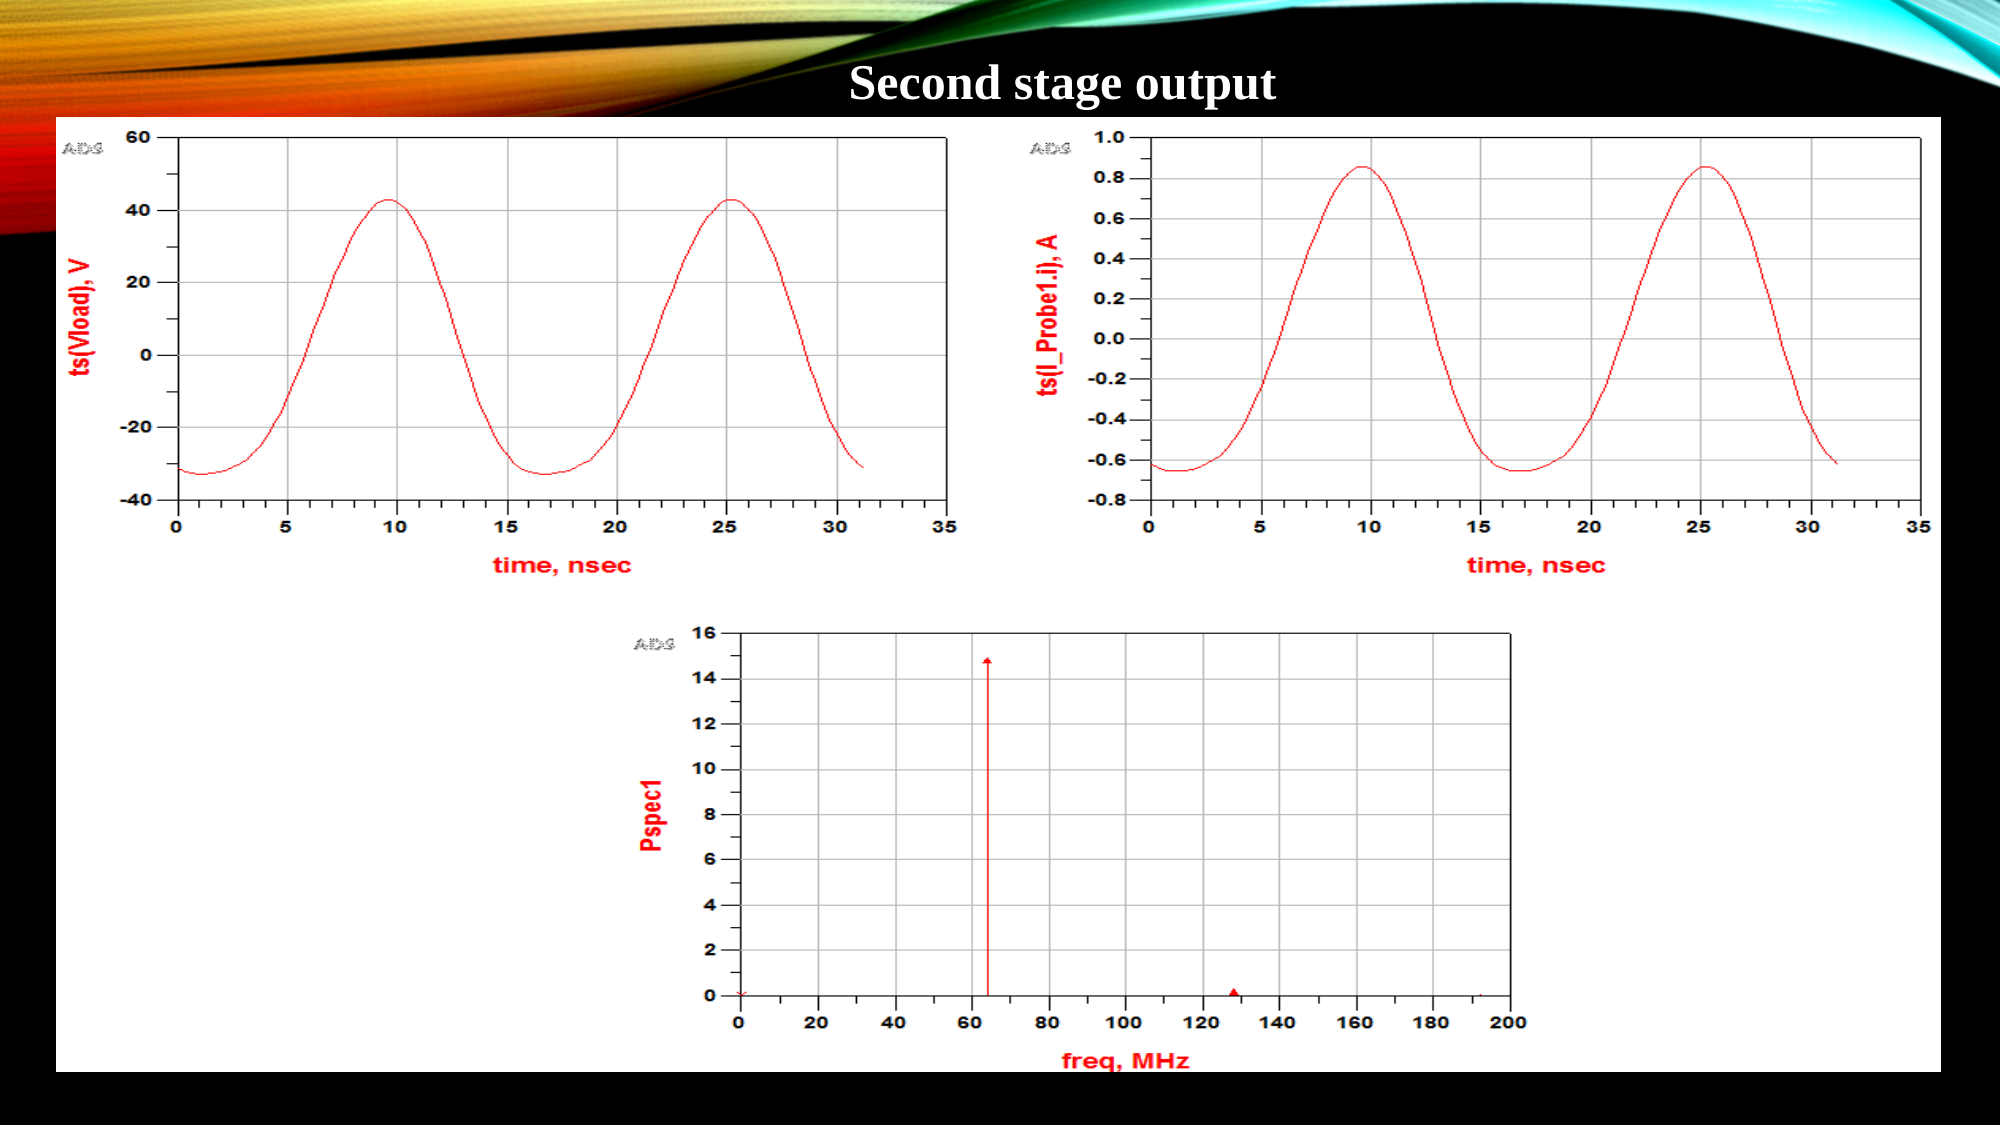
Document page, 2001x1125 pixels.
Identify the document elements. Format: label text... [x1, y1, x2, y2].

text_box Second stage output [834, 41, 1292, 117]
picture [0, 0, 2000, 1073]
